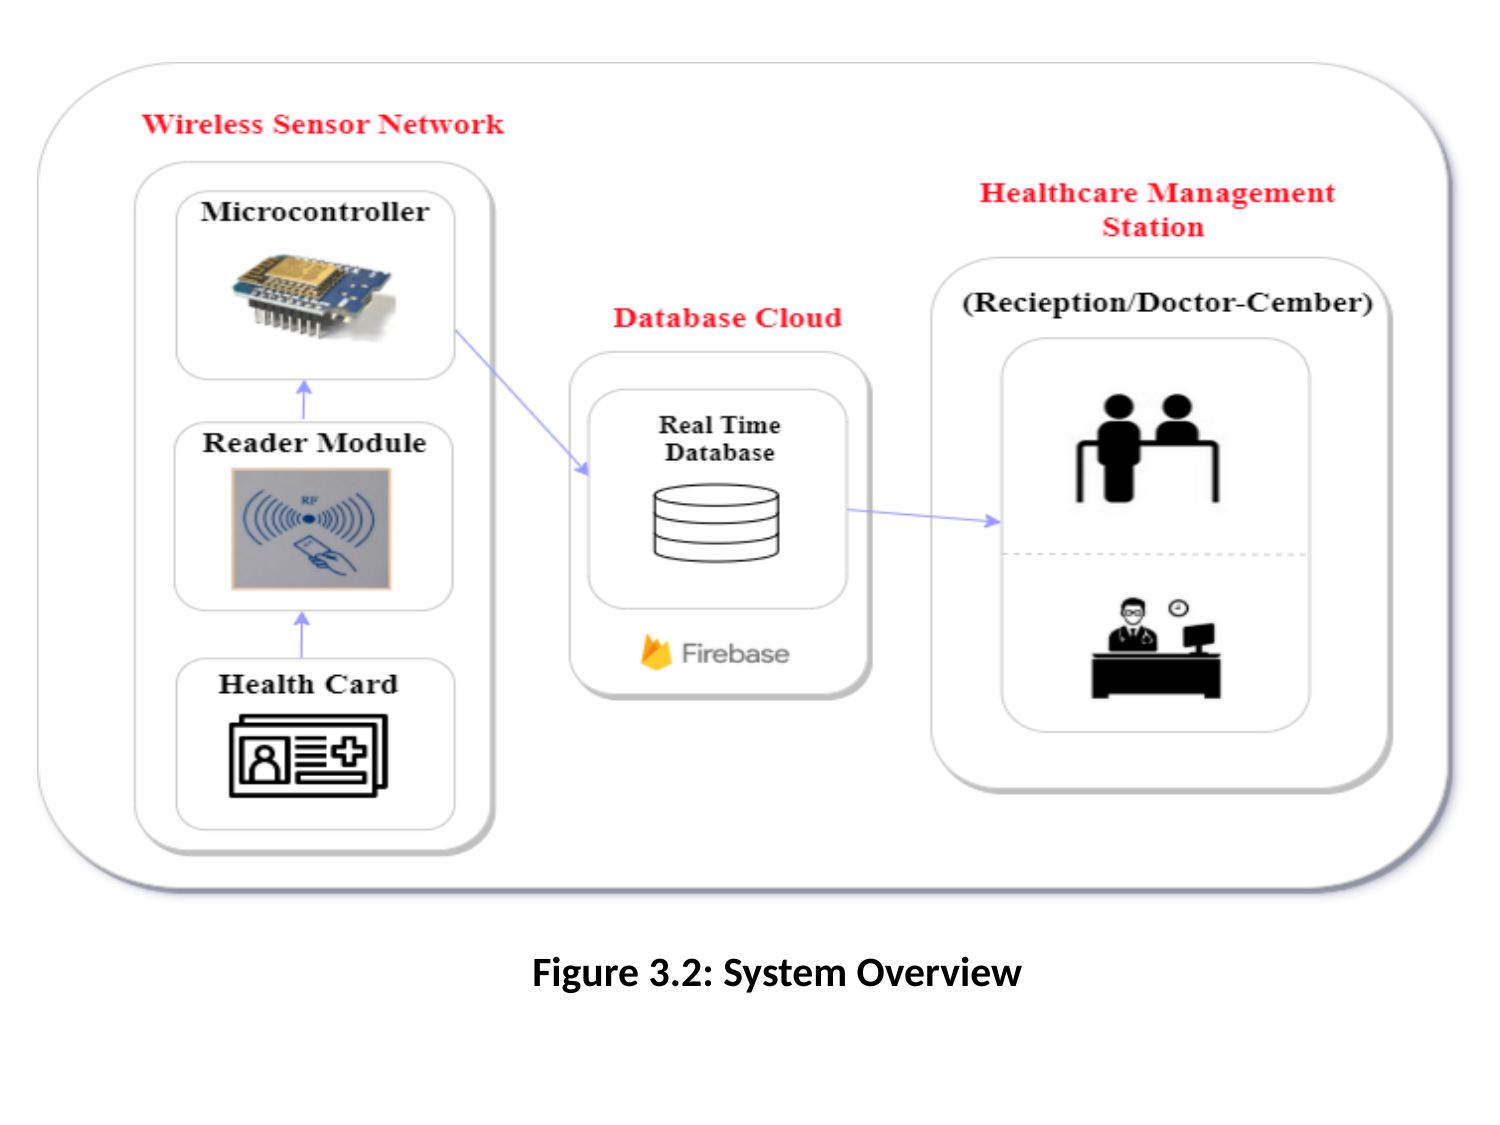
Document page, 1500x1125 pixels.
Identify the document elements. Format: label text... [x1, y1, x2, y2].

text_box Figure 3.2: System Overview [517, 937, 1063, 1003]
picture [37, 62, 1476, 913]
